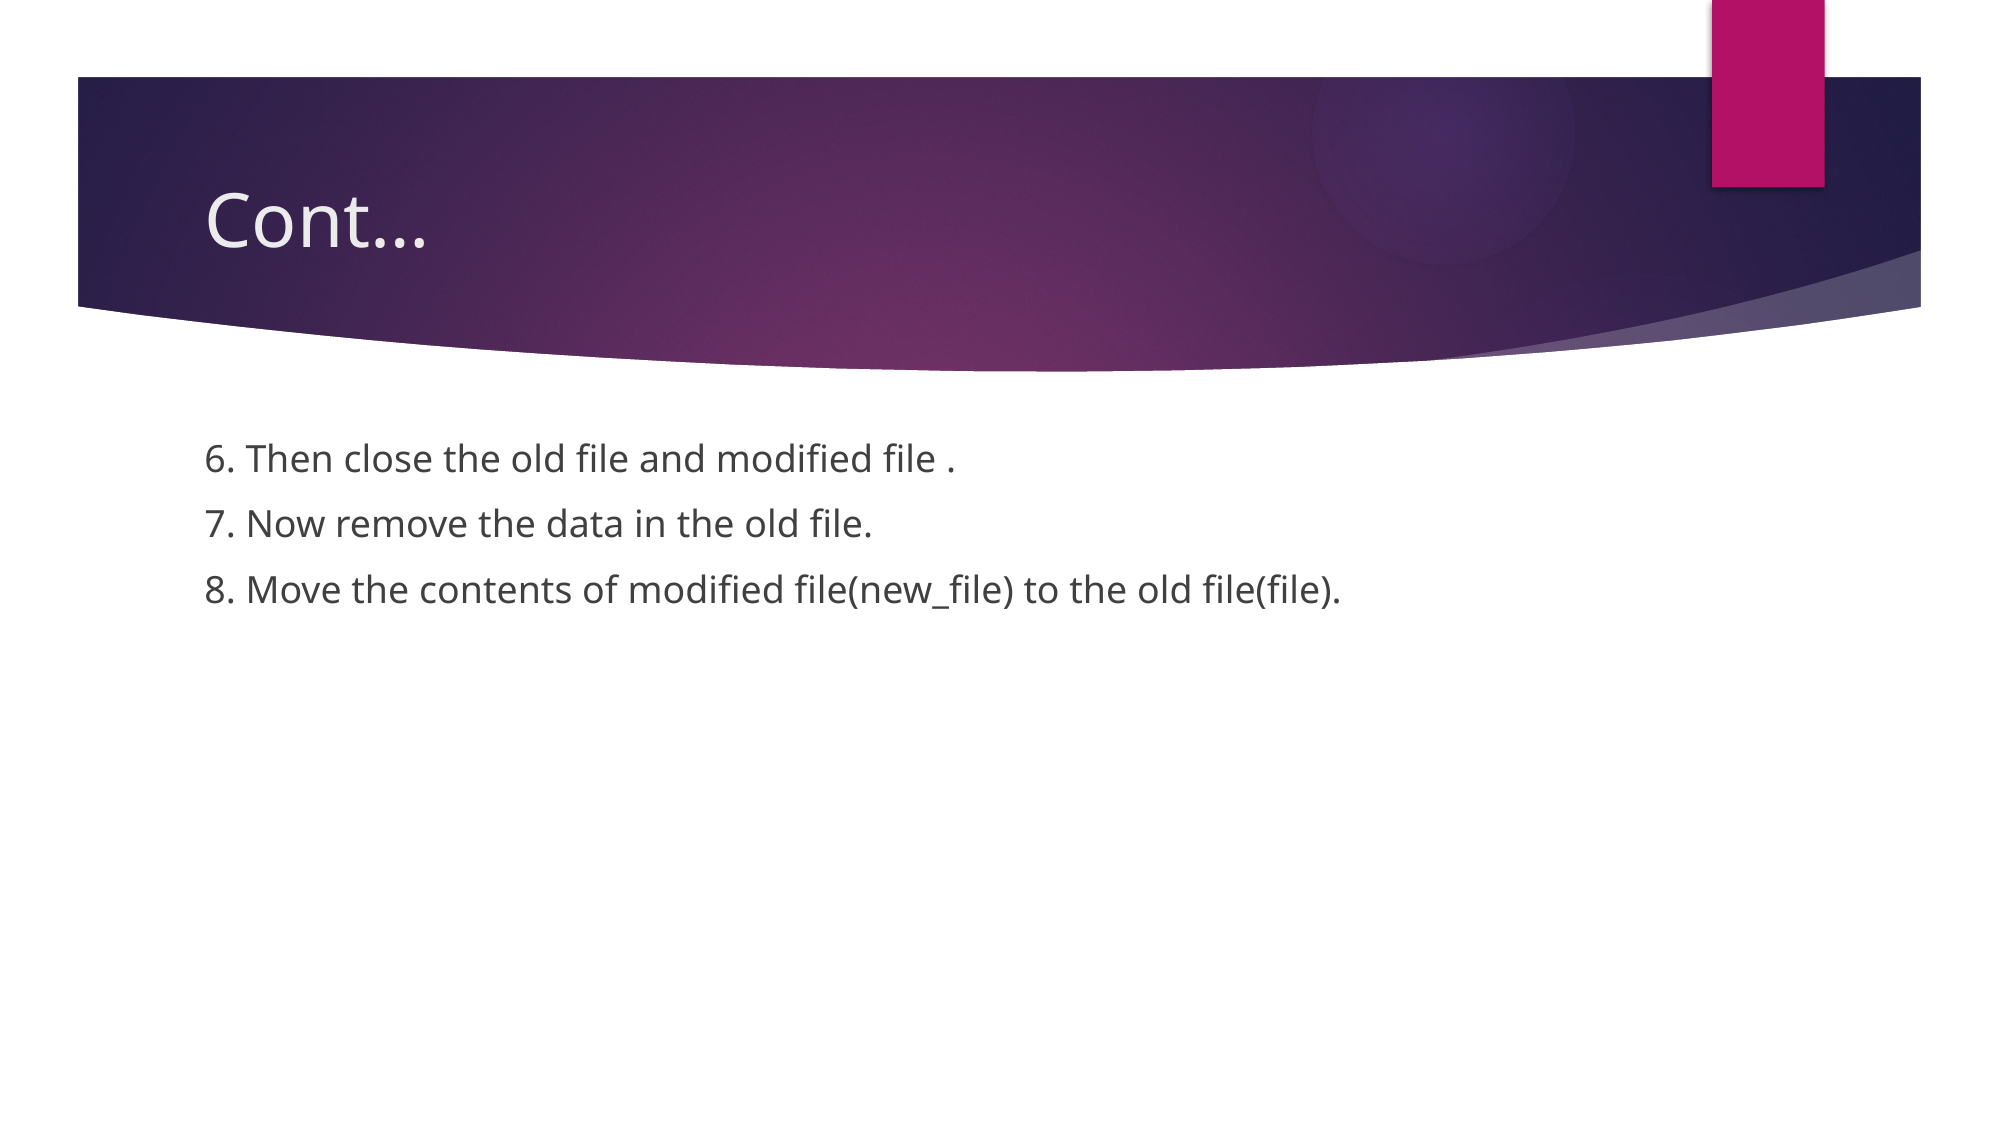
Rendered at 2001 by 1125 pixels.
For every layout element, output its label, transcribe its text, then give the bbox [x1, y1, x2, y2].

title Cont… [189, 159, 1627, 276]
list 6. Then close the old file and modified file . 7. Now remove the data in the old file. 8. Move the contents of modified file(new_file) to the old file(file). [189, 427, 1638, 988]
